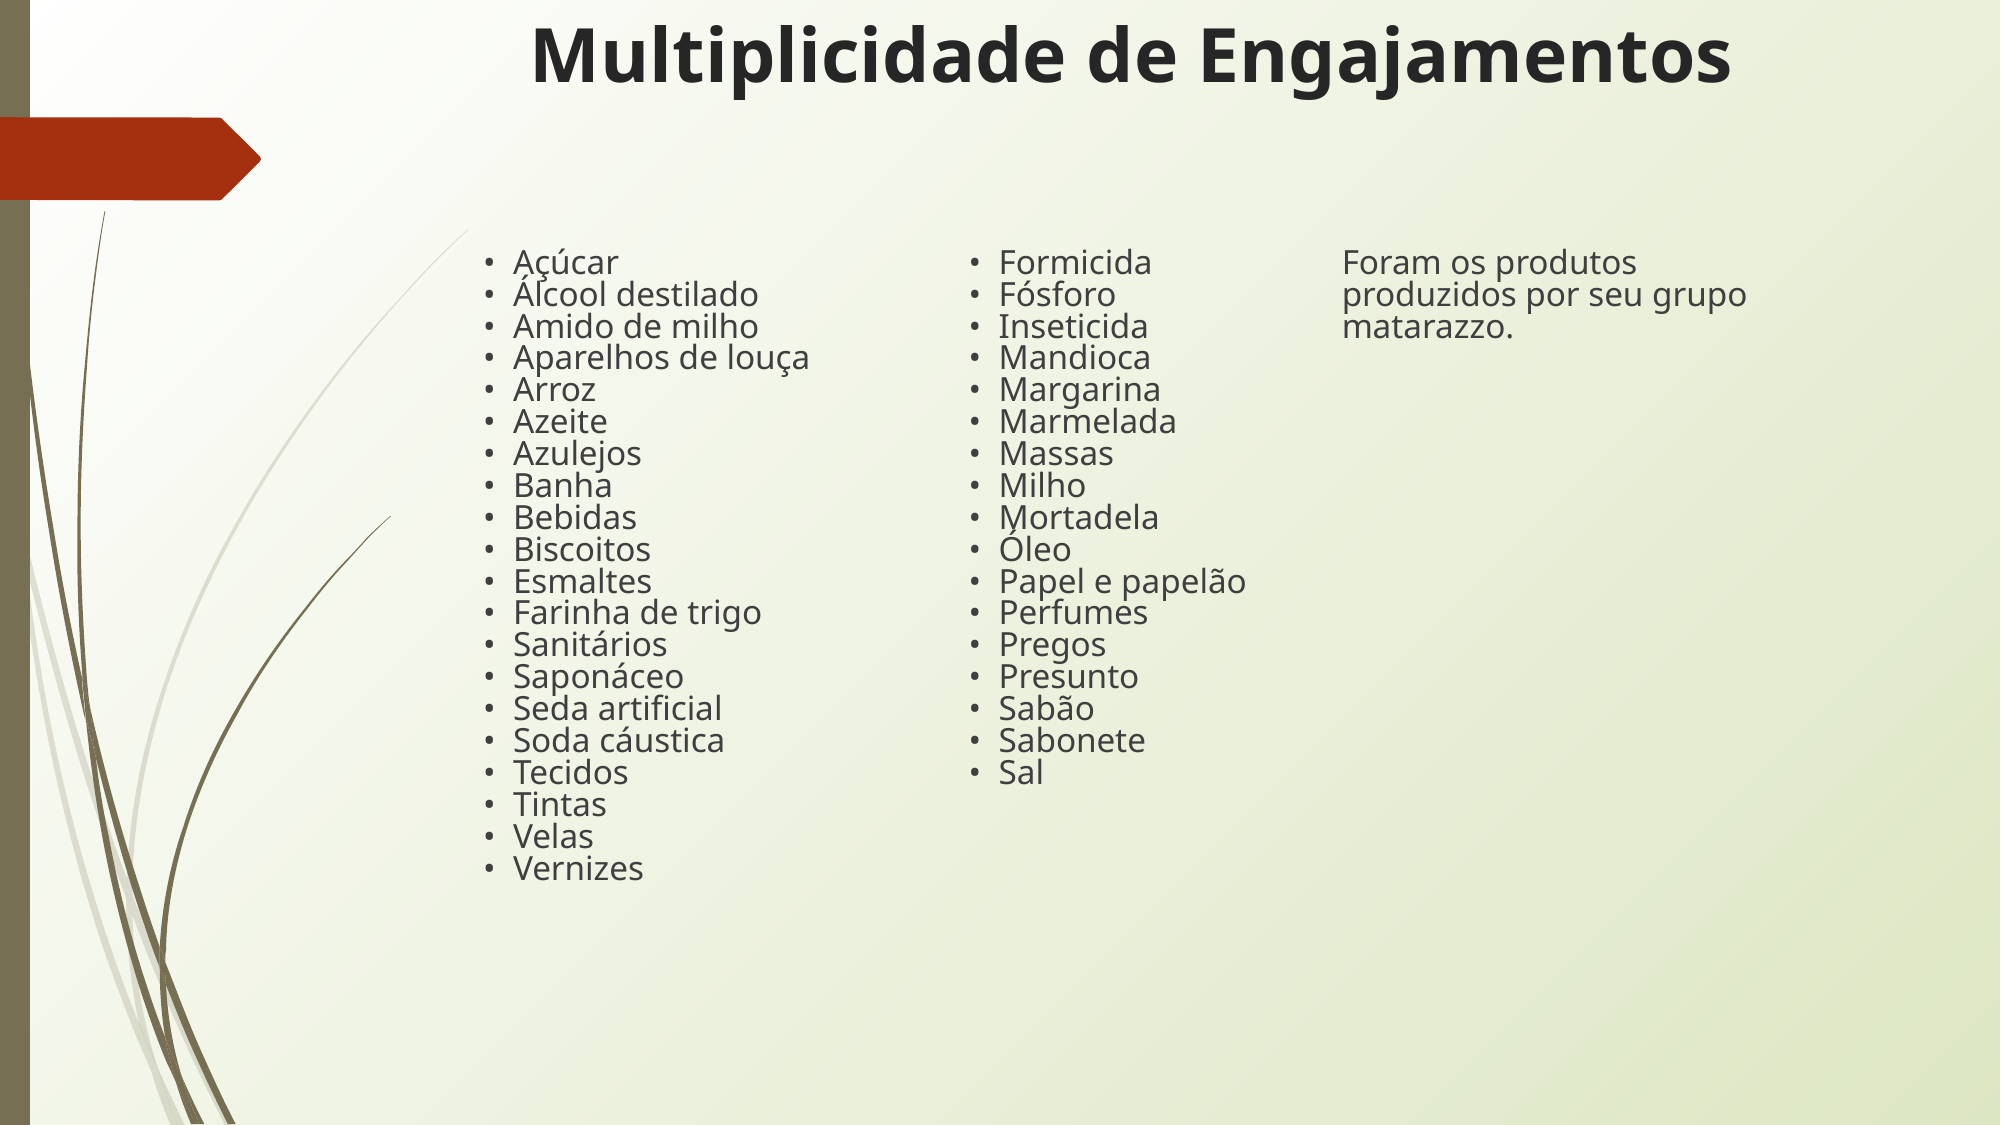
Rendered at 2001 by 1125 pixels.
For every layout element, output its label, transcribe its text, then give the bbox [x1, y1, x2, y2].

list • Açúcar • Álcool destilado • Amido de milho • Aparelhos de louça • Arroz • Azeite • Azulejos • Banha • Bebidas • Biscoitos • Esmaltes • Farinha de trigo • Sanitários • Saponáceo • Seda artificial • Soda cáustica • Tecidos • Tintas • Velas • Vernizes [468, 241, 954, 935]
list • Formicida • Fósforo • Inseticida • Mandioca • Margarina • Marmelada • Massas • Milho • Mortadela • Óleo • Papel e papelão • Perfumes • Pregos • Presunto • Sabão • Sabonete • Sal [953, 241, 1326, 790]
list Foram os produtos produzidos por seu grupo matarazzo. [1326, 241, 1813, 790]
title Multiplicidade de Engajamentos [401, 0, 1863, 126]
